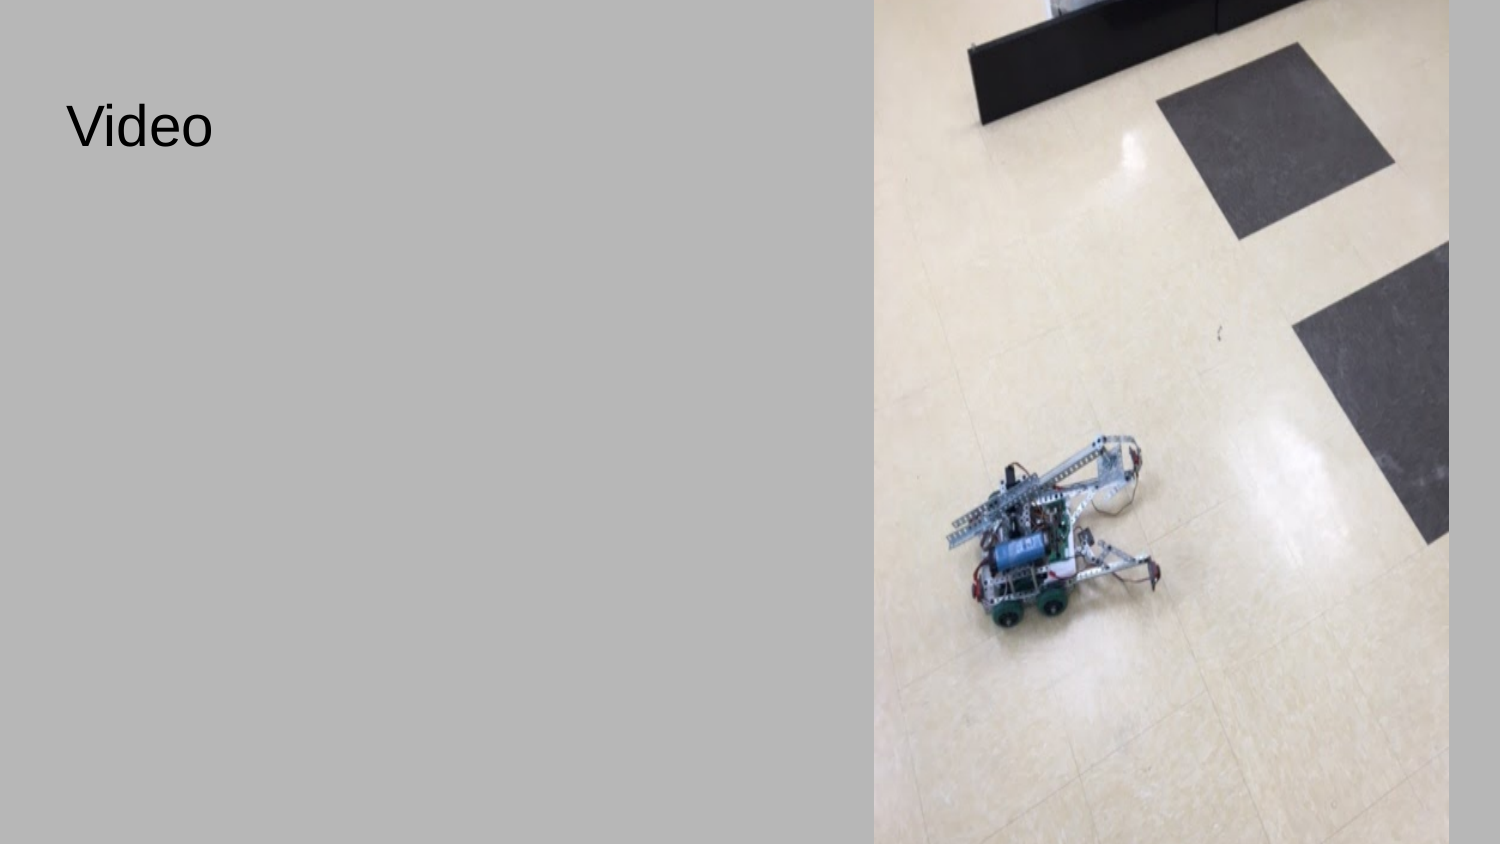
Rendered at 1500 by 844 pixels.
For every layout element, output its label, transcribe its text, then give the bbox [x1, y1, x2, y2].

title Video [51, 72, 869, 167]
picture [874, 0, 1450, 844]
